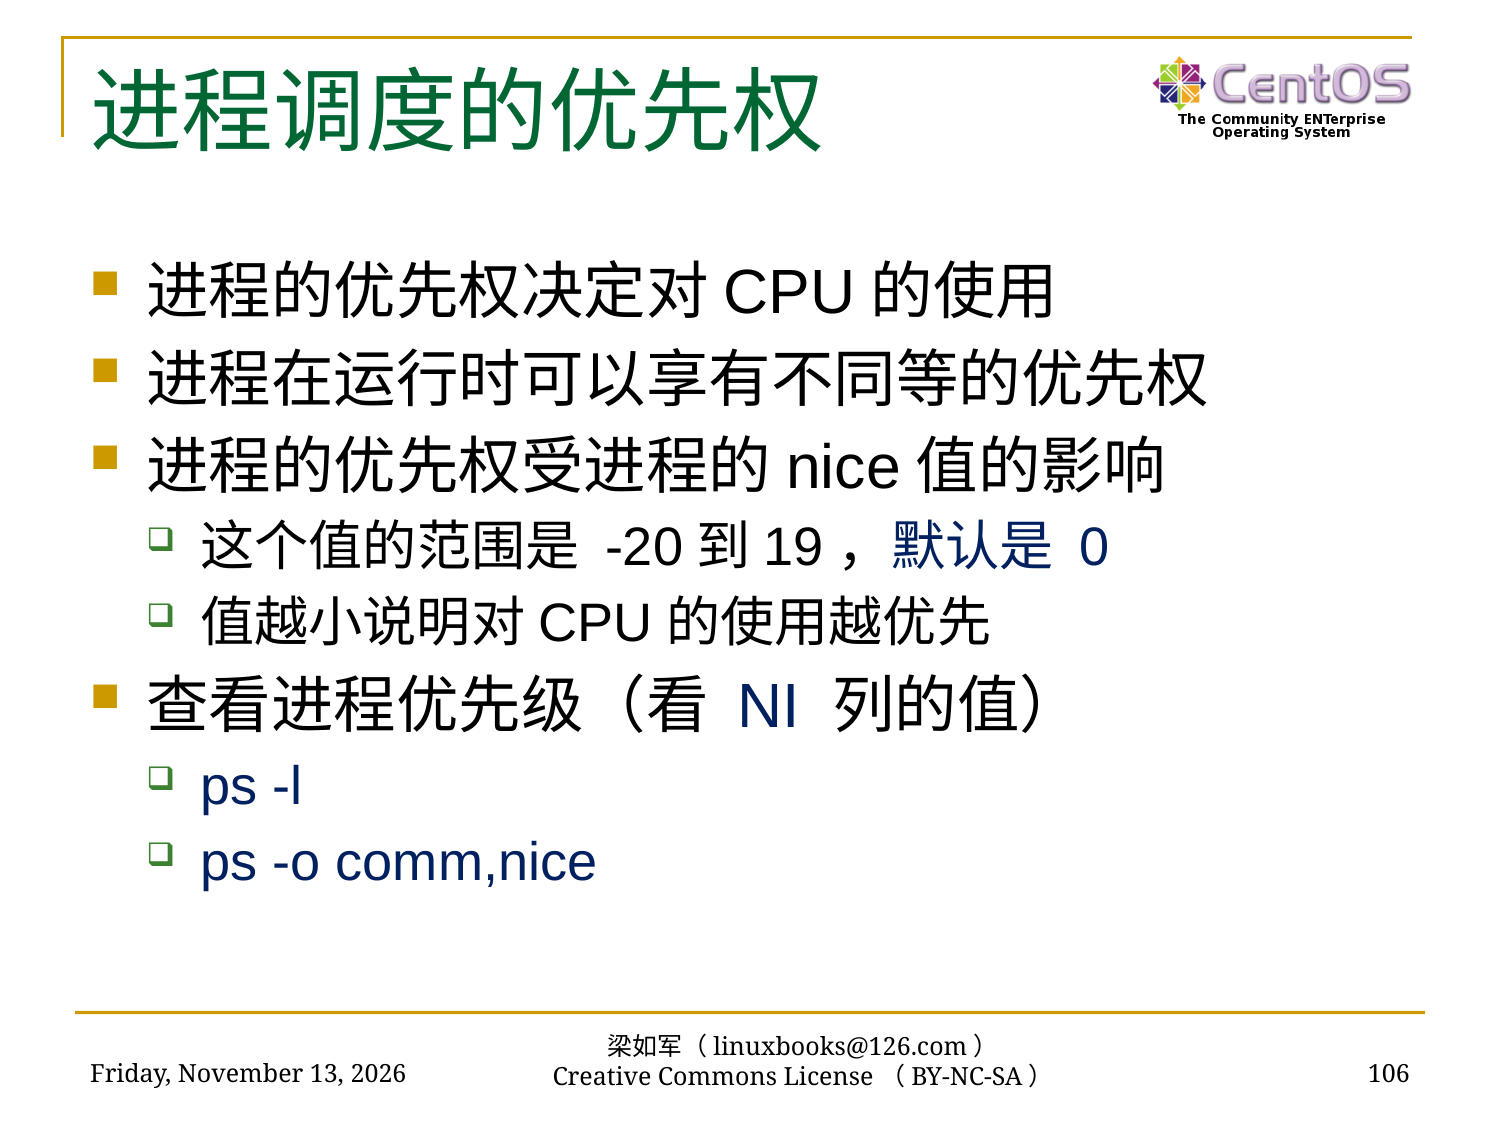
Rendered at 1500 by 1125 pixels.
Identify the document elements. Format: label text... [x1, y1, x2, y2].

slide_number 106 [1074, 1023, 1426, 1100]
footer 梁如军（linuxbooks@126.com） Creative Commons License（BY-NC-SA） [359, 1022, 1247, 1099]
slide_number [74, 1023, 426, 1100]
list 进程的优先权决定对CPU的使用 进程在运行时可以享有不同等的优先权 进程的优先权受进程的nice值的影响 这个值的范围是 -20到19，默认是 0 值越小说明对CPU的使用越优先 查看进程优先级（看 NI 列的值） ps -l ps -o comm,nice [74, 243, 1426, 1006]
title 进程调度的优先权 [74, 45, 1426, 233]
